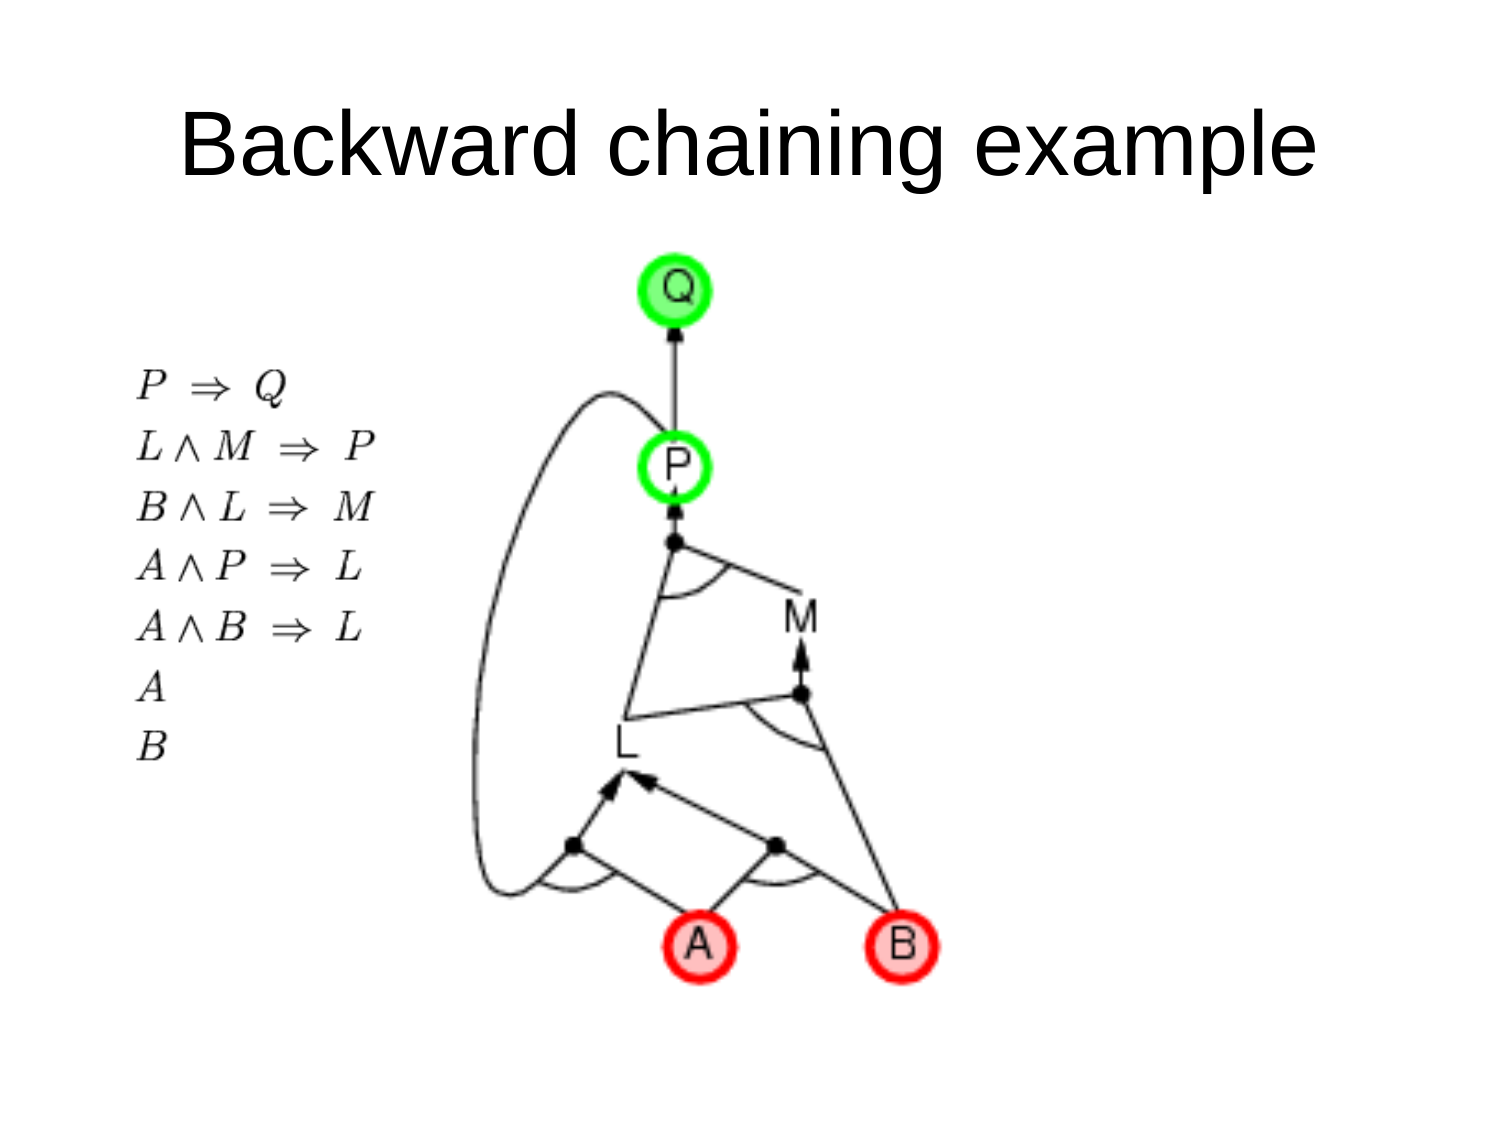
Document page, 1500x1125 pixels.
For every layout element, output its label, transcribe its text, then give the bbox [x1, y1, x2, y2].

title Backward chaining example [75, 45, 1425, 233]
picture [437, 237, 959, 1013]
picture [99, 299, 411, 831]
